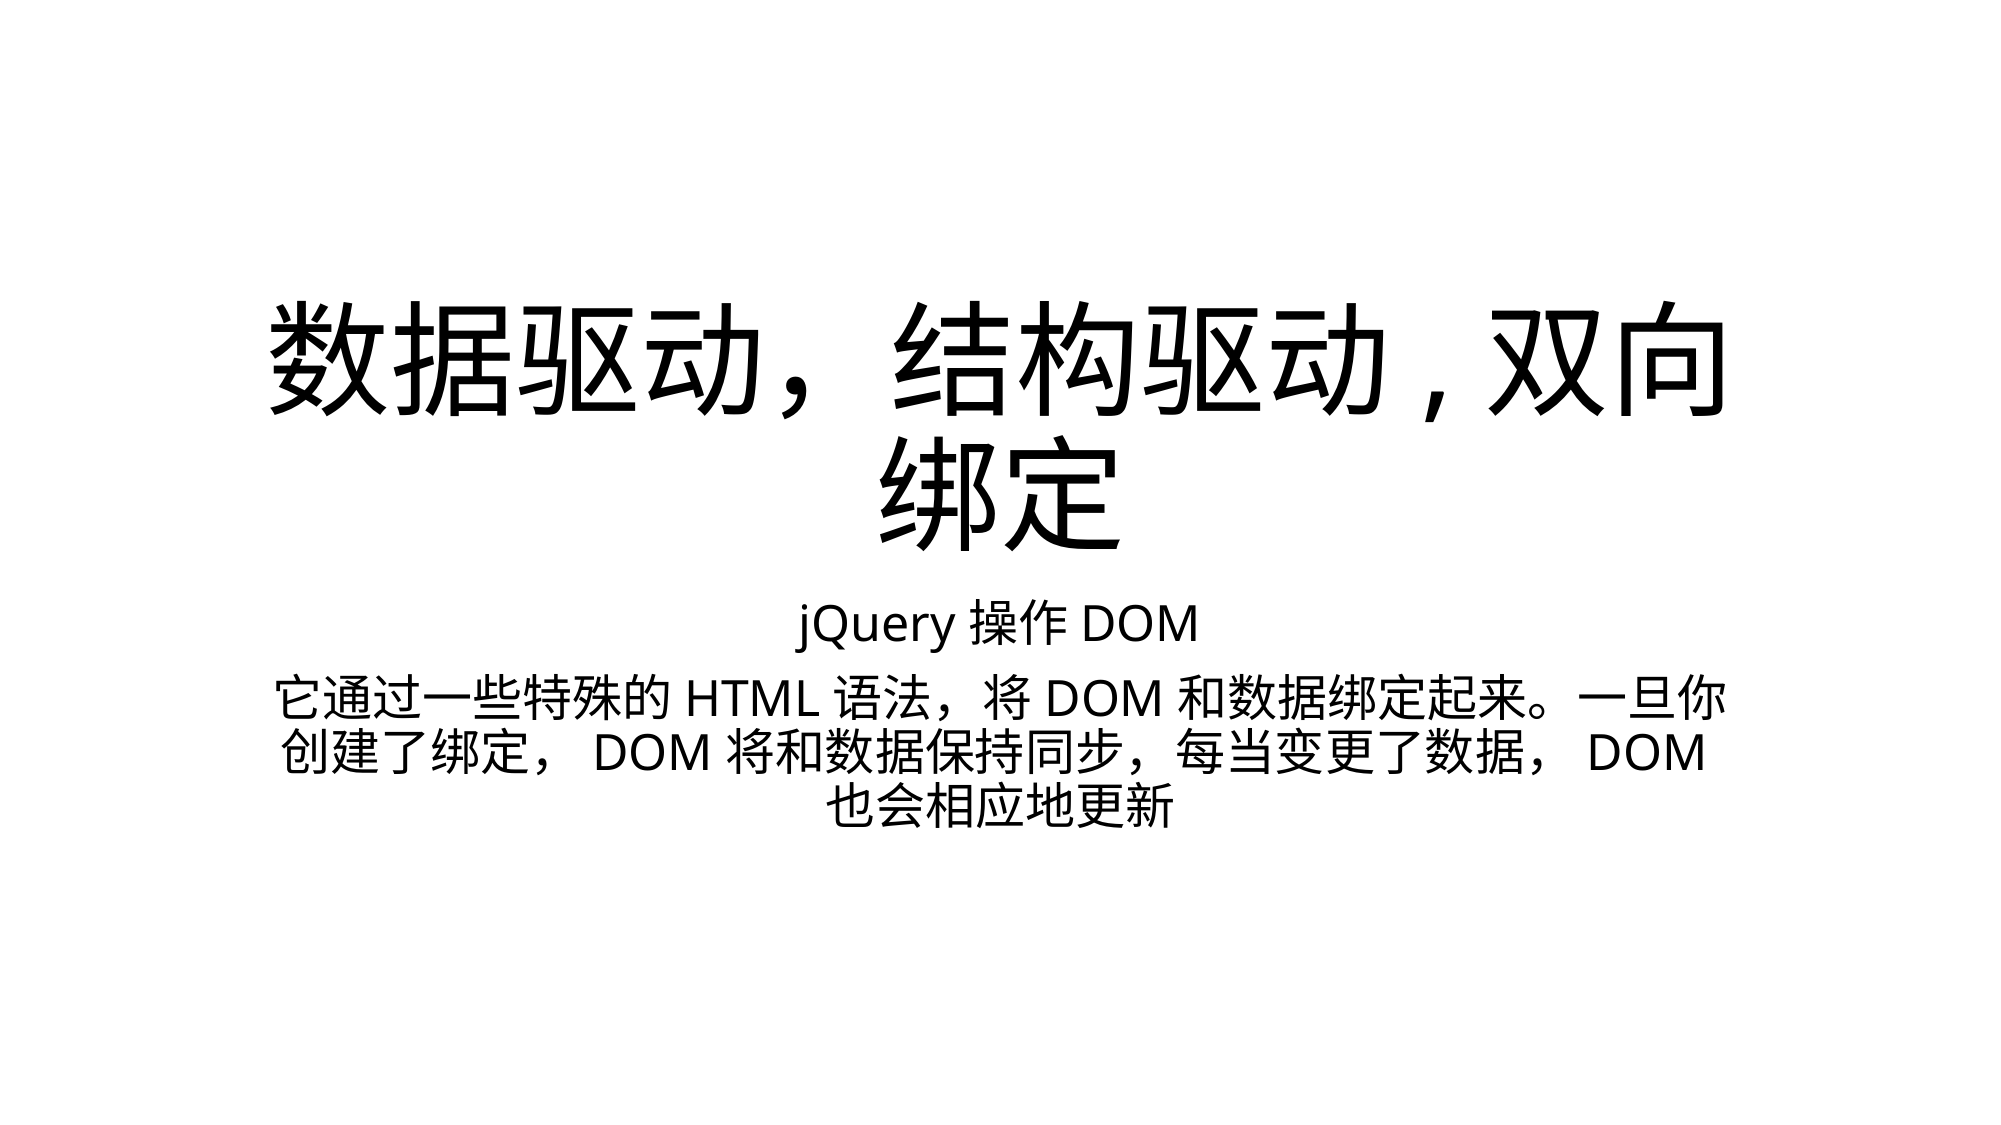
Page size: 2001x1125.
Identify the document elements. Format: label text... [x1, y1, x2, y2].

title 数据驱动，结构驱动,双向绑定 [249, 184, 1750, 576]
subtitle jQuery操作DOM 它通过一些特殊的HTML语法，将DOM和数据绑定起来。一旦你创建了绑定，DOM将和数据保持同步，每当变更了数据，DOM也会相应地更新 [249, 590, 1750, 863]
